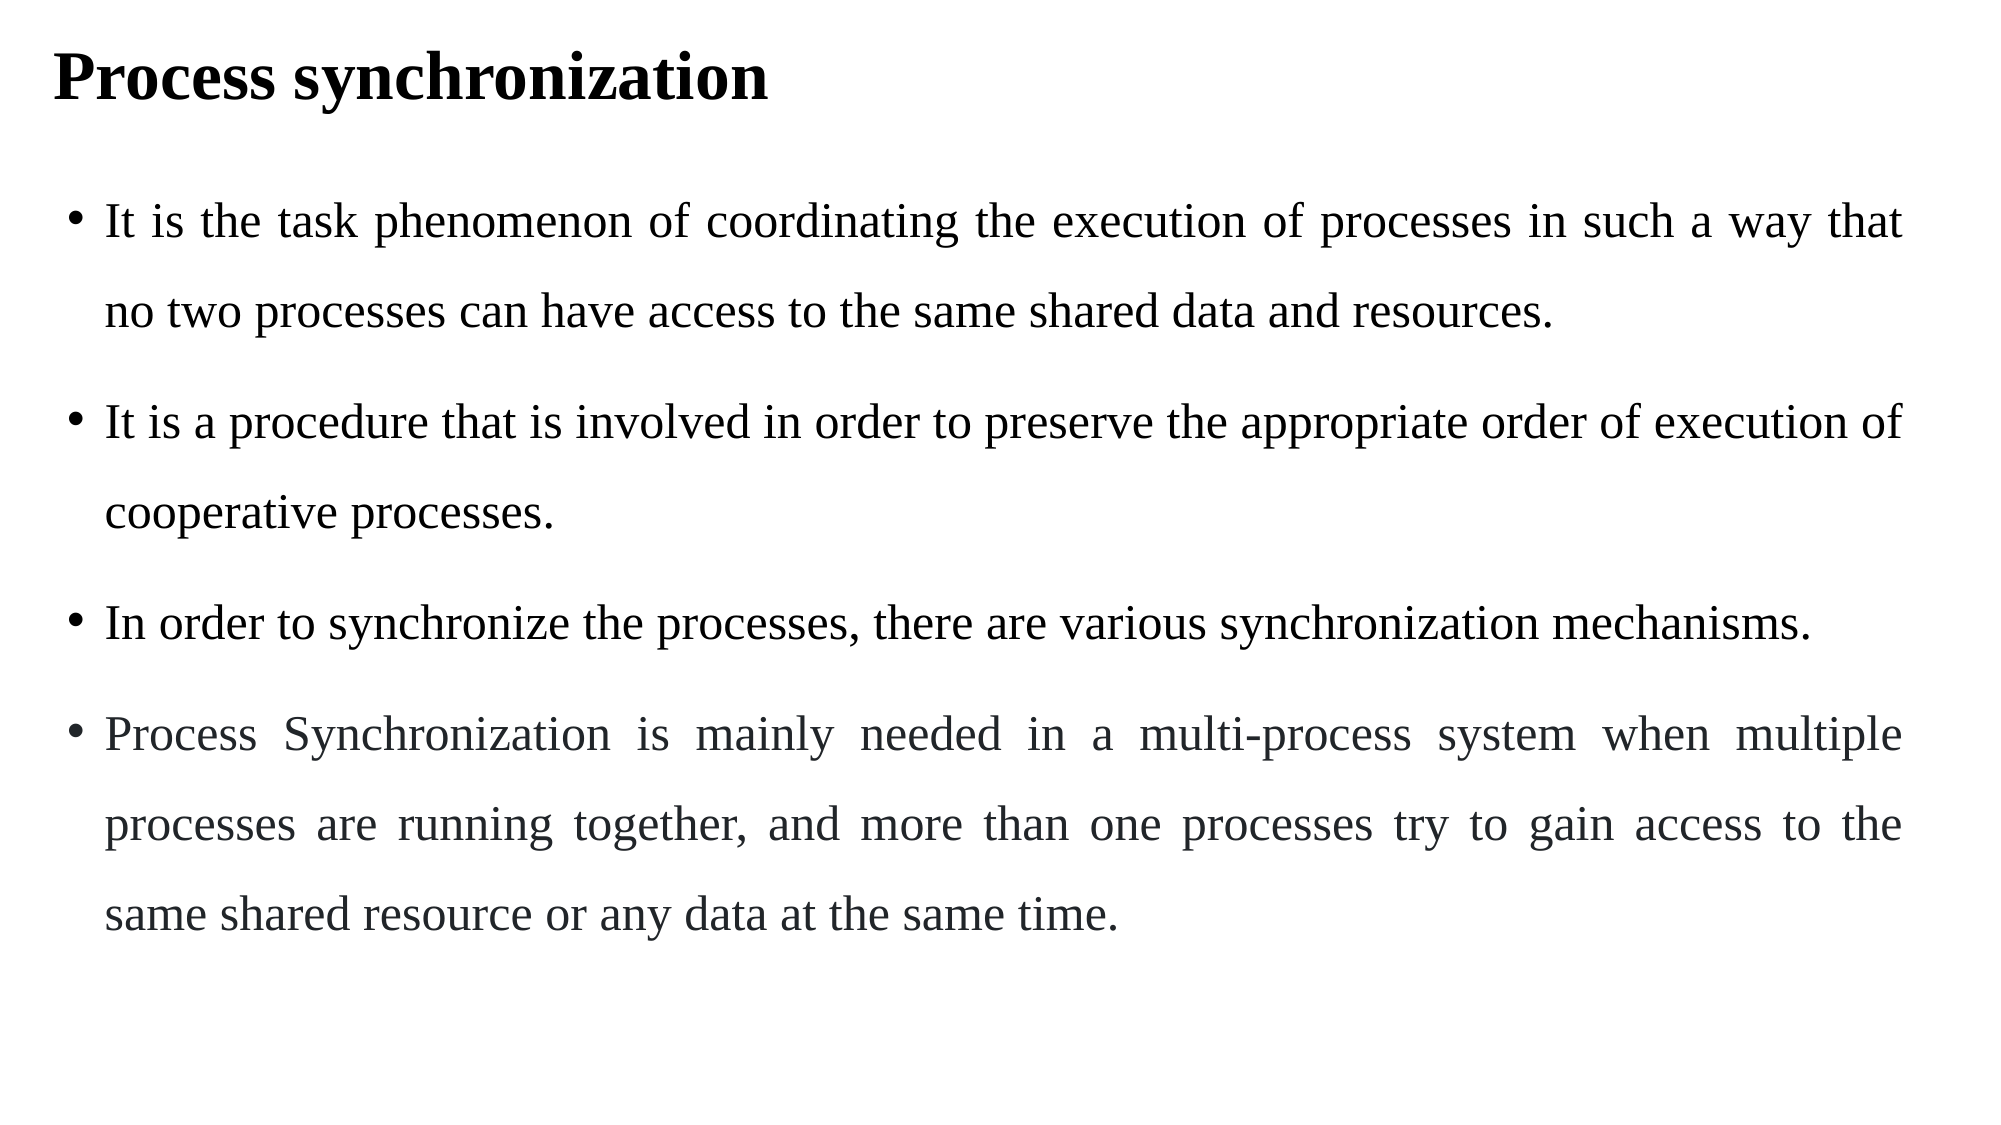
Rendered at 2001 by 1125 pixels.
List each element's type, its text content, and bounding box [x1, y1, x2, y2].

list It is the task phenomenon of coordinating the execution of processes in such a way that no two processes can have access to the same shared data and resources. It is a procedure that is involved in order to preserve the appropriate order of execution of cooperative processes. In order to synchronize the processes, there are various synchronization mechanisms. Process Synchronization is mainly needed in a multi-process system when multiple processes are running together, and more than one processes try to gain access to the same shared resource or any data at the same time. [52, 149, 1920, 1073]
title Process synchronization [38, 32, 1763, 123]
